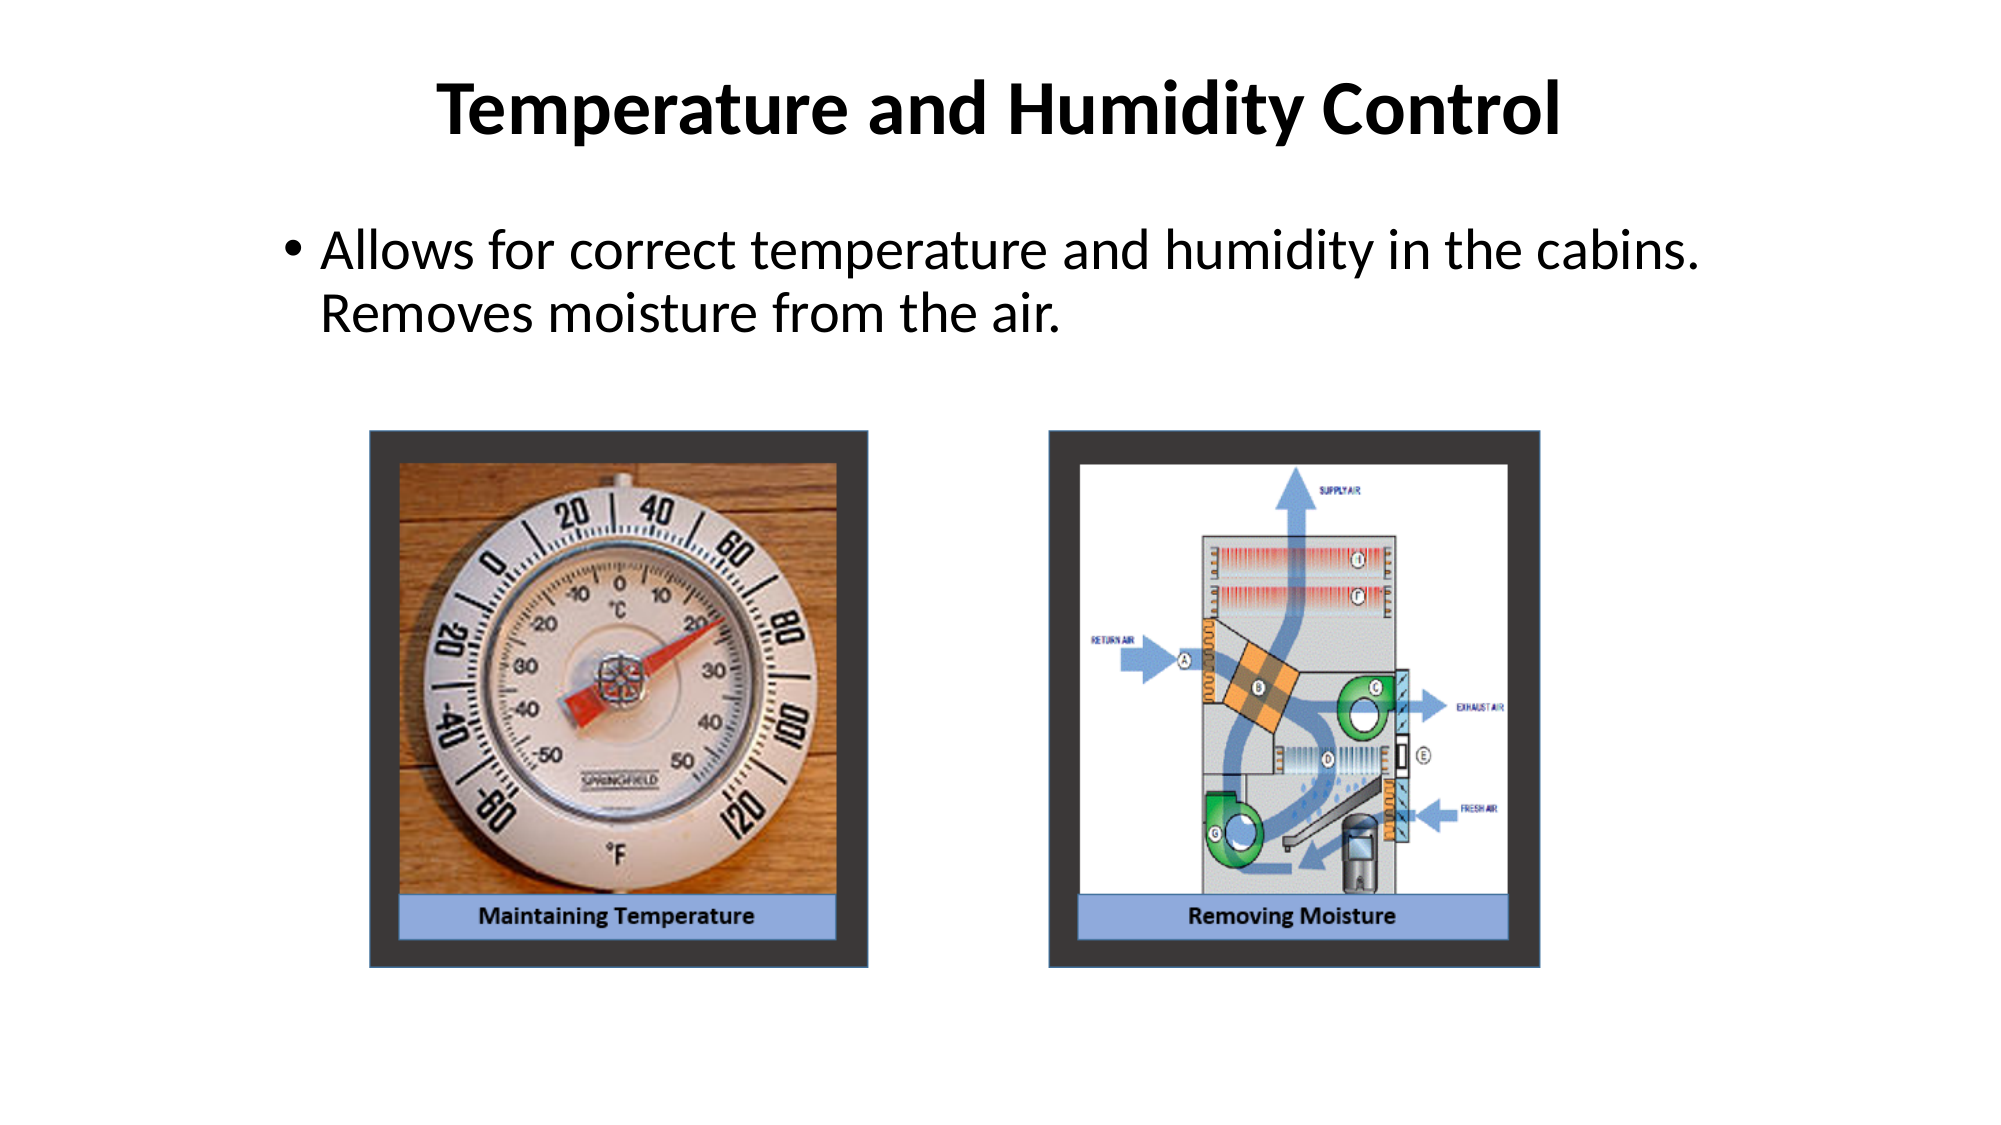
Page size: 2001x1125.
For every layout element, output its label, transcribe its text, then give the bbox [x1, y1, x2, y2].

picture [368, 429, 870, 968]
picture [1046, 429, 1542, 968]
title Temperature and Humidity Control [137, 59, 1863, 160]
list Allows for correct temperature and humidity in the cabins. Removes moisture from the air. [268, 211, 1782, 1014]
